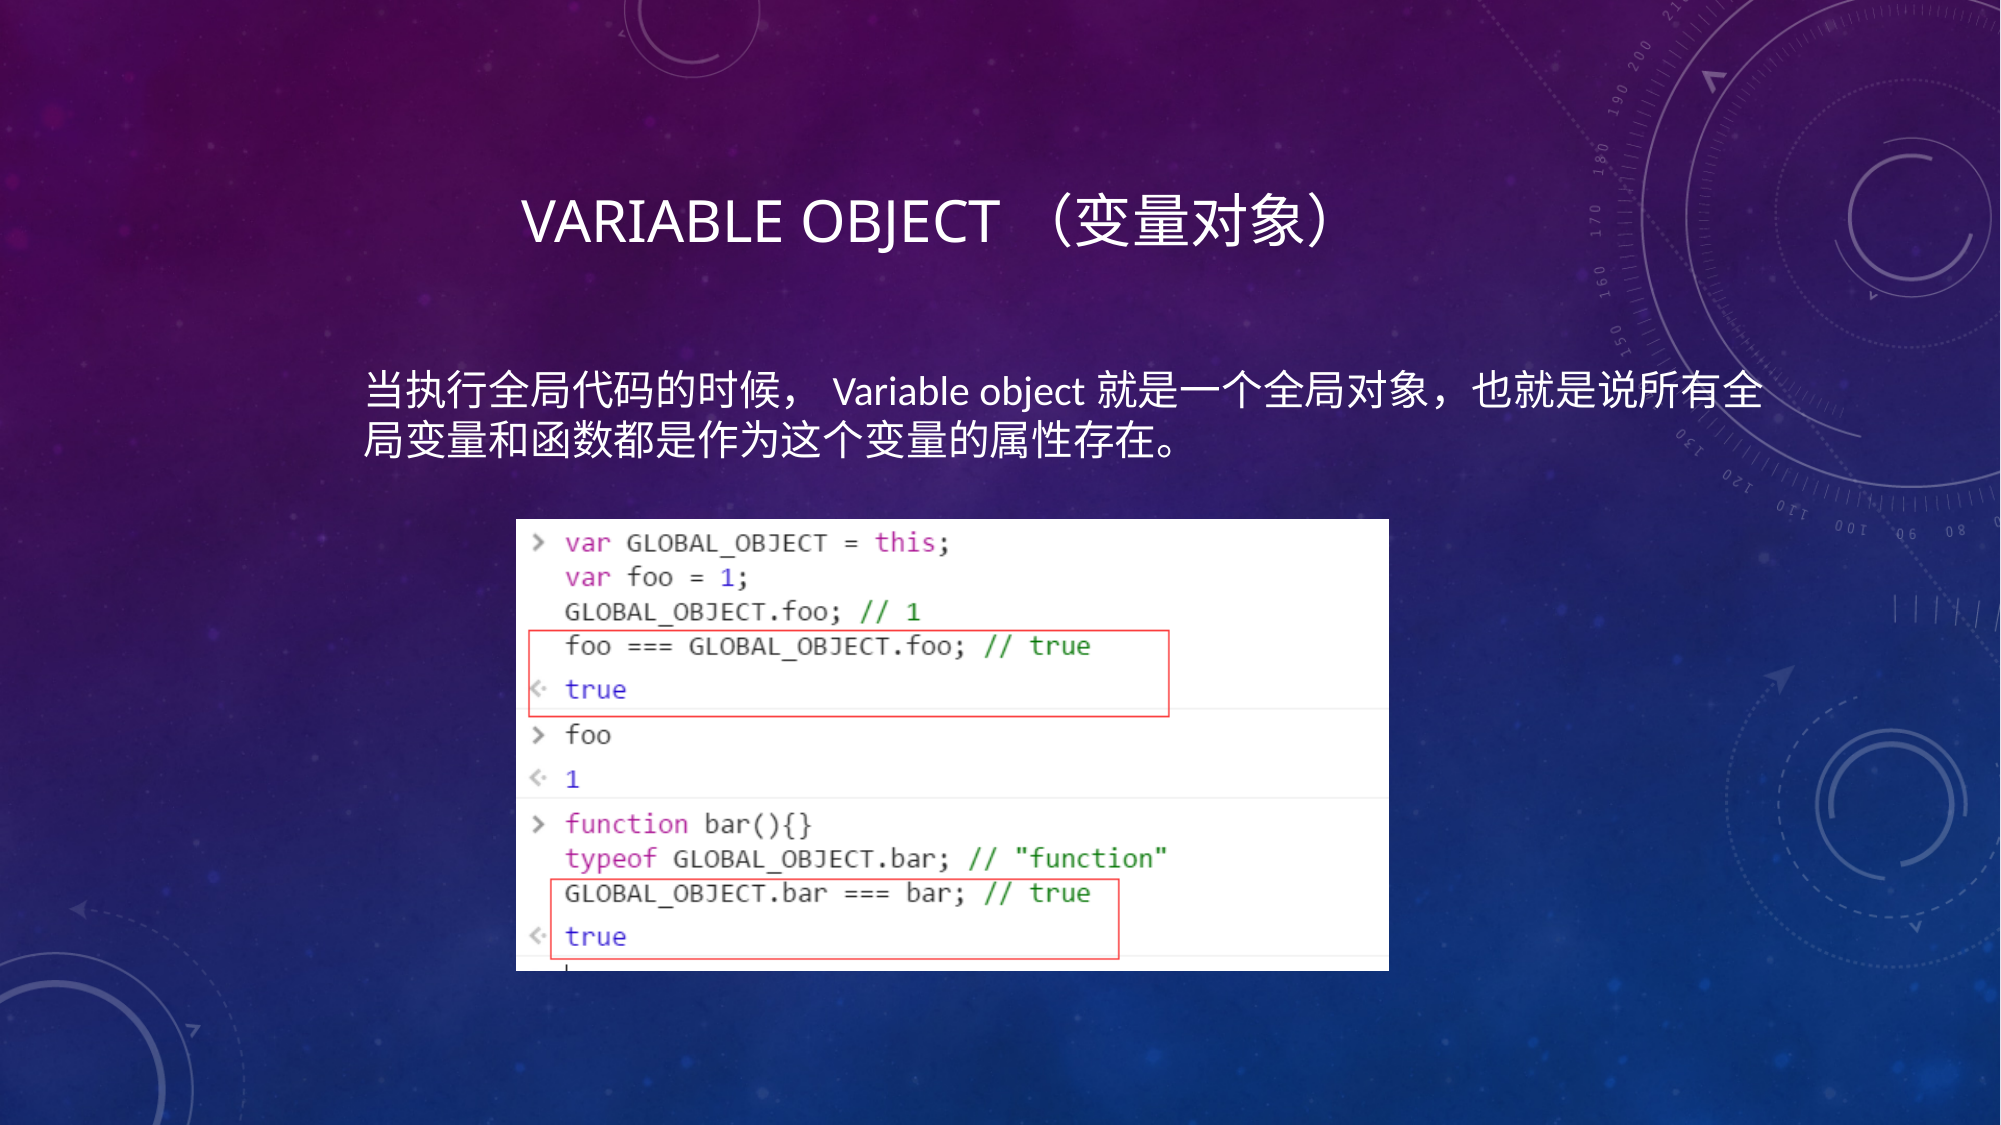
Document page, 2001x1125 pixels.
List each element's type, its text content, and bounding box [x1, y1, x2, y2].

text_box 当执行全局代码的时候，Variable object就是一个全局对象，也就是说所有全局变量和函数都是作为这个变量的属性存在。 [348, 356, 1815, 622]
title Variable object（变量对象） [112, 99, 1775, 339]
picture [0, 0, 2001, 1125]
